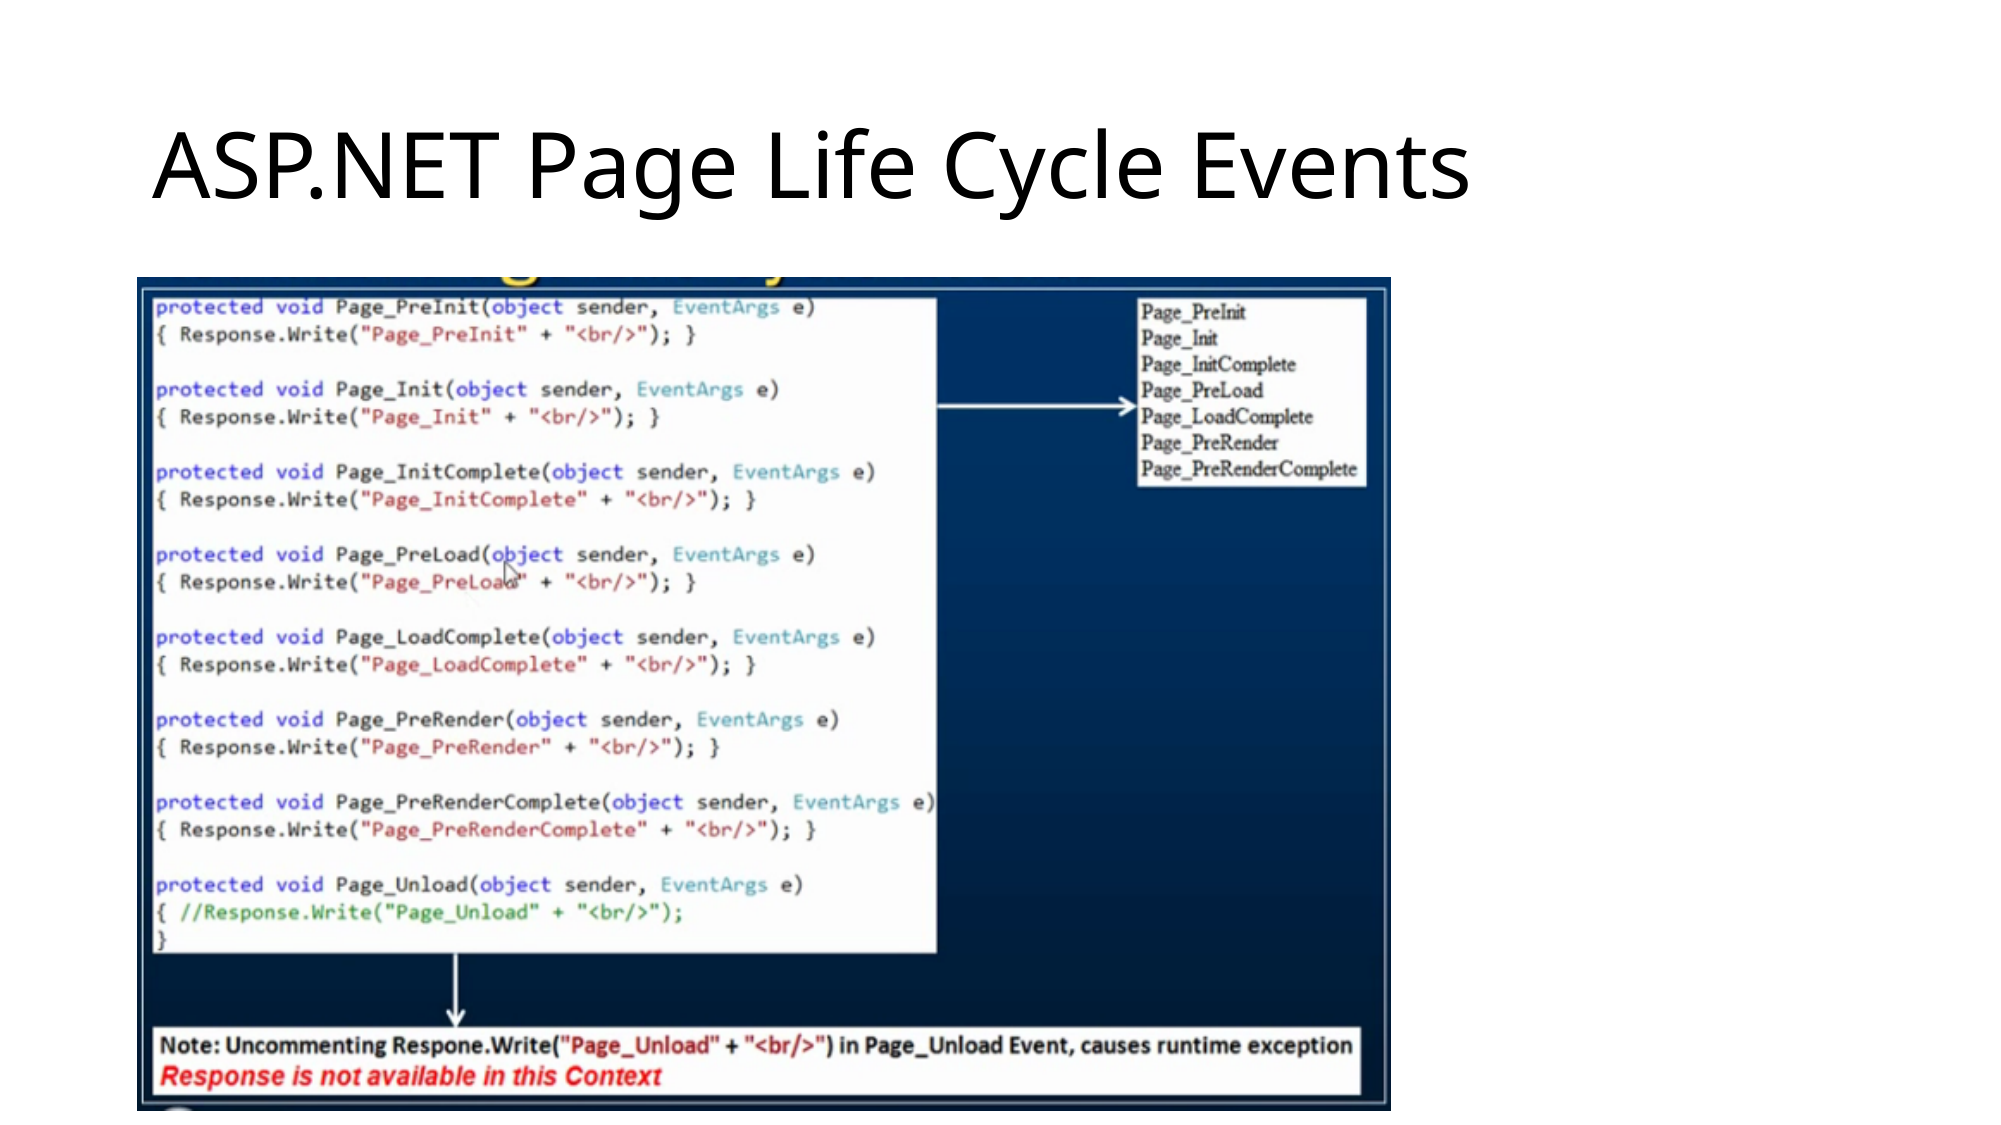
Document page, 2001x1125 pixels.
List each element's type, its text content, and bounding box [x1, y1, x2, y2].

title ASP.NET Page Life Cycle Events [137, 59, 1863, 278]
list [137, 277, 1391, 1111]
